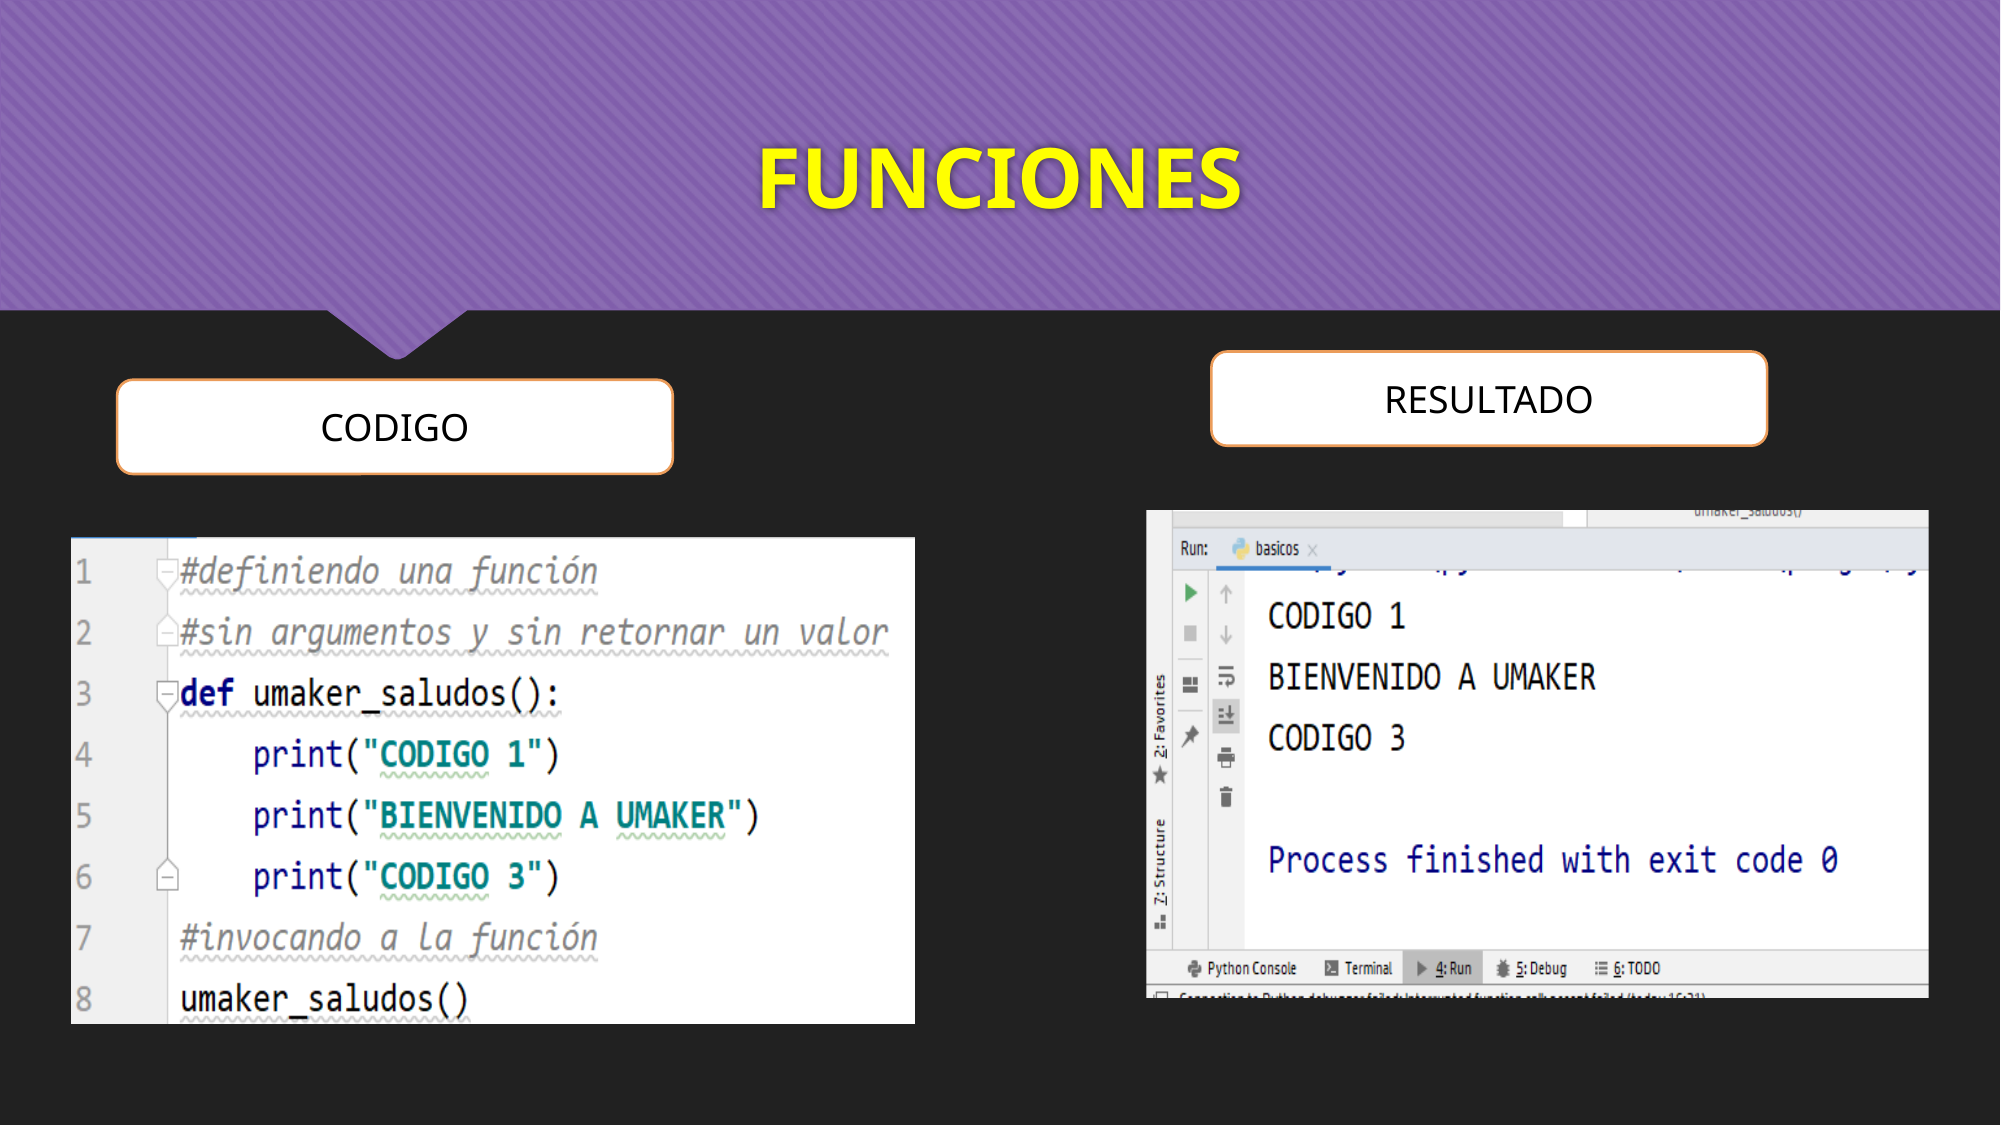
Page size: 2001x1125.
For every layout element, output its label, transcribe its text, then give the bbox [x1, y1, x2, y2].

list [134, 364, 1866, 962]
text_box RESULTADO [1210, 350, 1769, 448]
picture [71, 537, 915, 1025]
picture [1146, 509, 1929, 998]
title FUNCIONES [132, 73, 1868, 233]
text_box CODIGO [115, 378, 675, 476]
